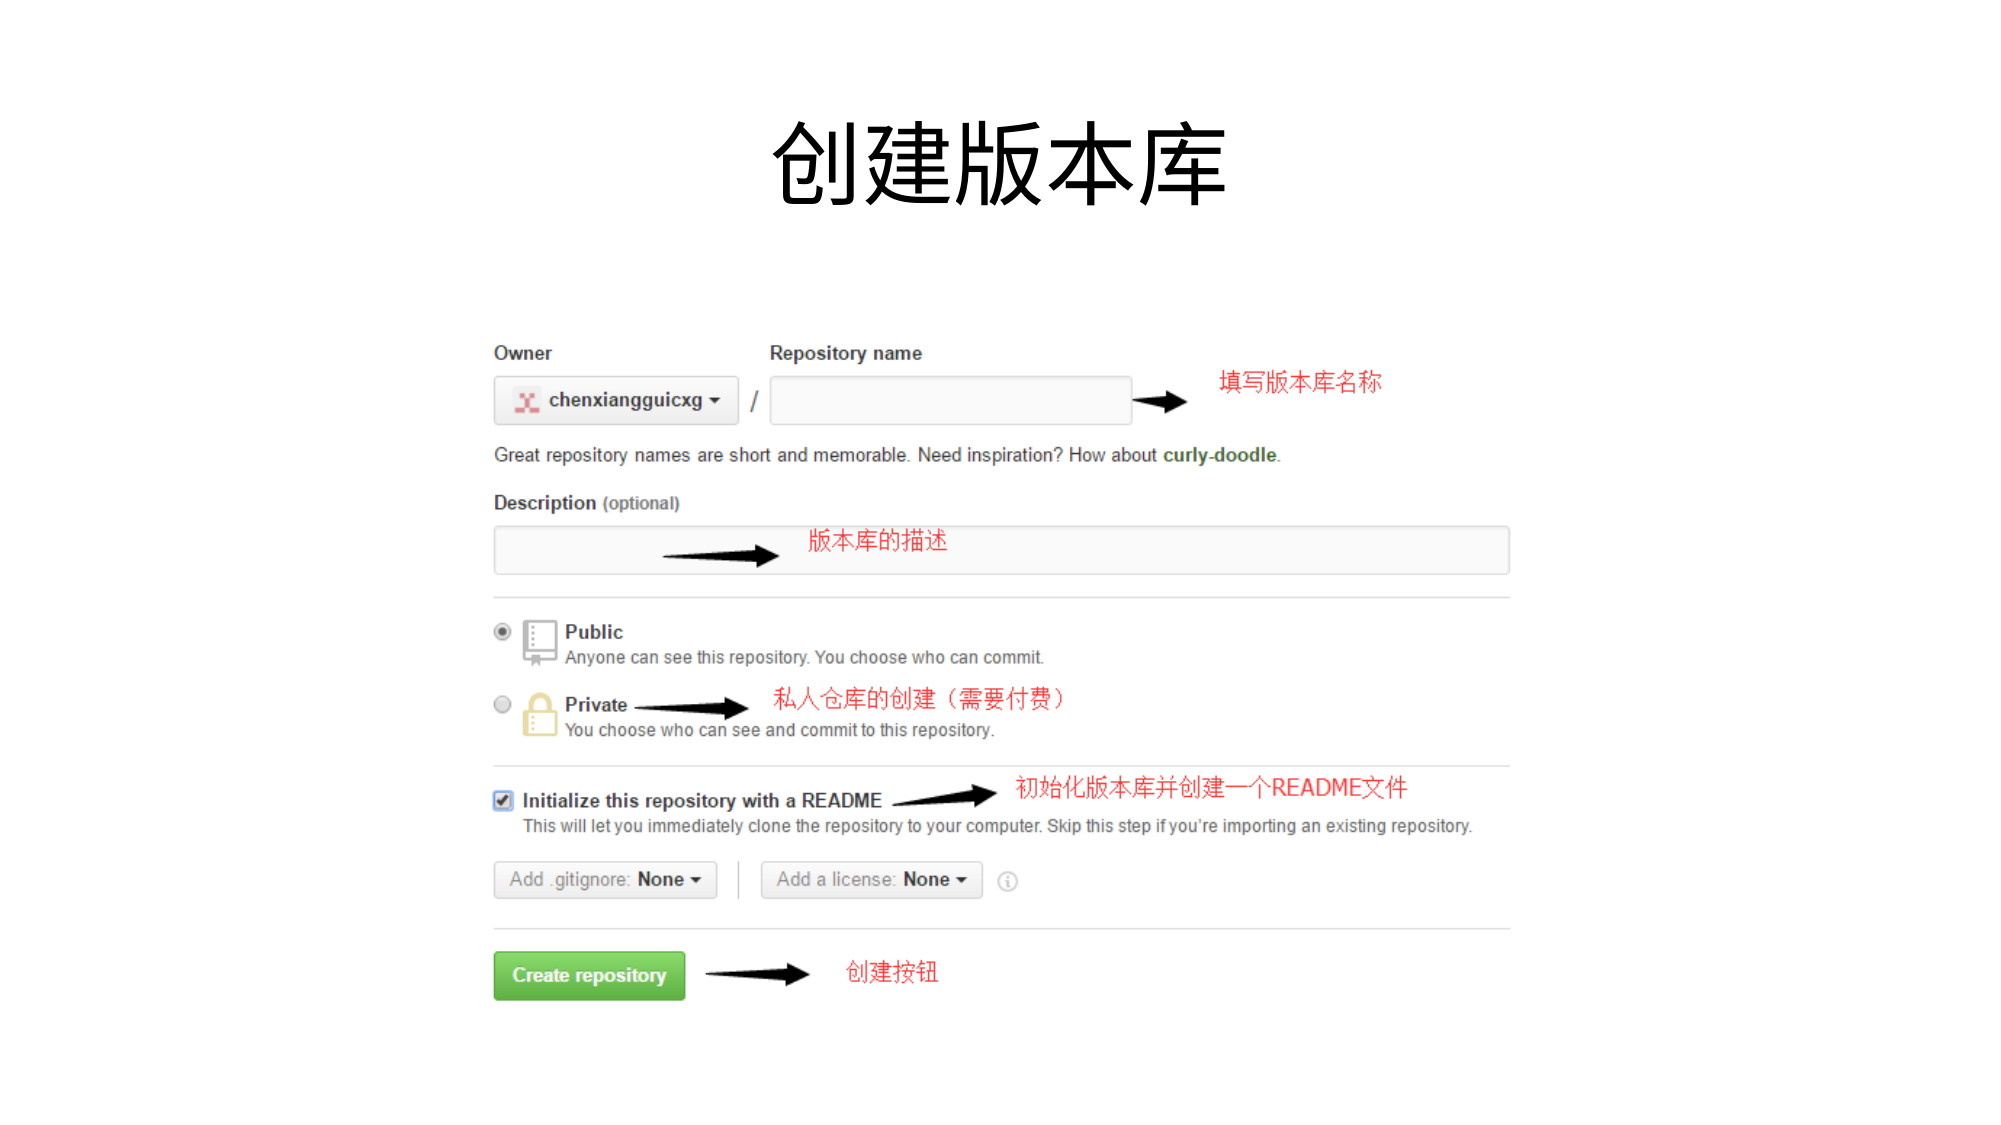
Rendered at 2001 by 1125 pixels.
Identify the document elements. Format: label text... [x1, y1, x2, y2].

title 创建版本库 [137, 59, 1863, 278]
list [433, 299, 1567, 1014]
